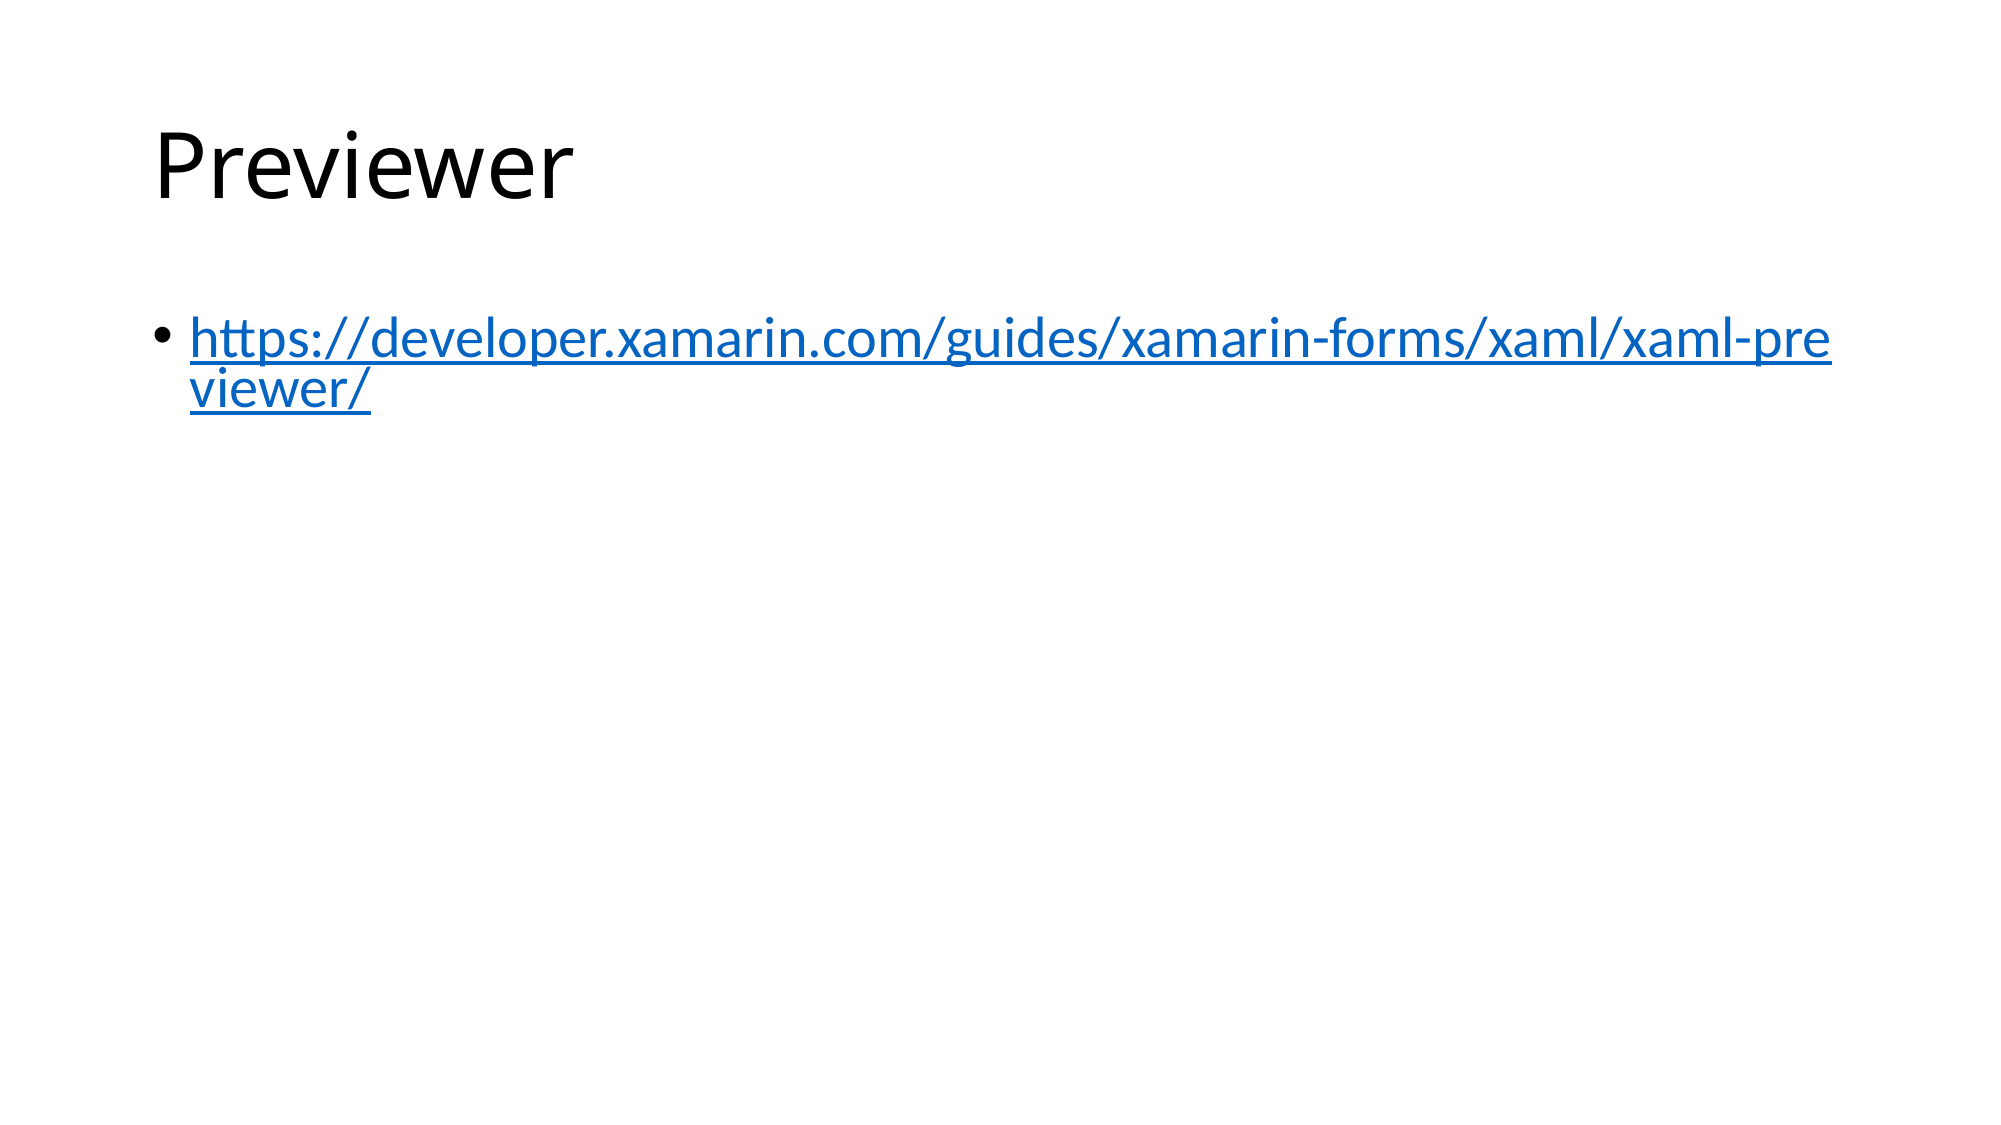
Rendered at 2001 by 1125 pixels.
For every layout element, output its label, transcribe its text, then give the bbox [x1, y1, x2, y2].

list https://developer.xamarin.com/guides/xamarin-forms/xaml/xaml-previewer/ [137, 299, 1863, 1014]
title Previewer [137, 59, 1863, 278]
